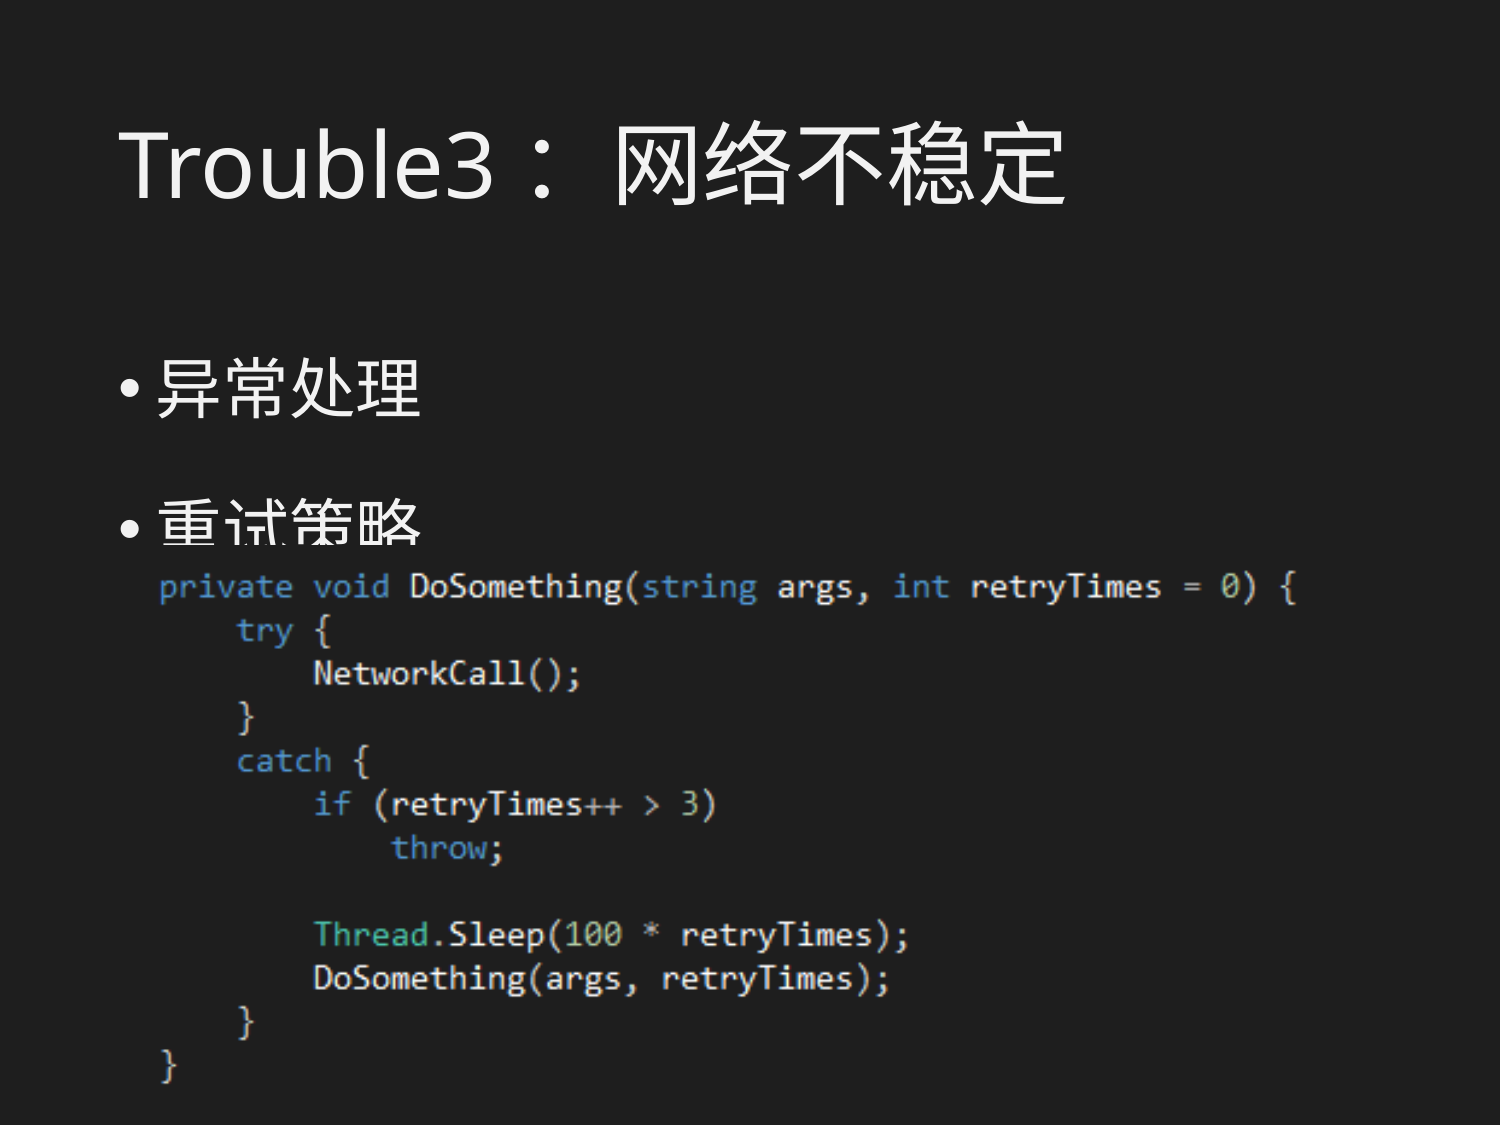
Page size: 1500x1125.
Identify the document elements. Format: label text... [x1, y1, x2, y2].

list 异常处理 重试策略 [103, 299, 1385, 1014]
title Trouble3：网络不稳定 [103, 59, 1397, 278]
picture [121, 545, 1318, 1106]
